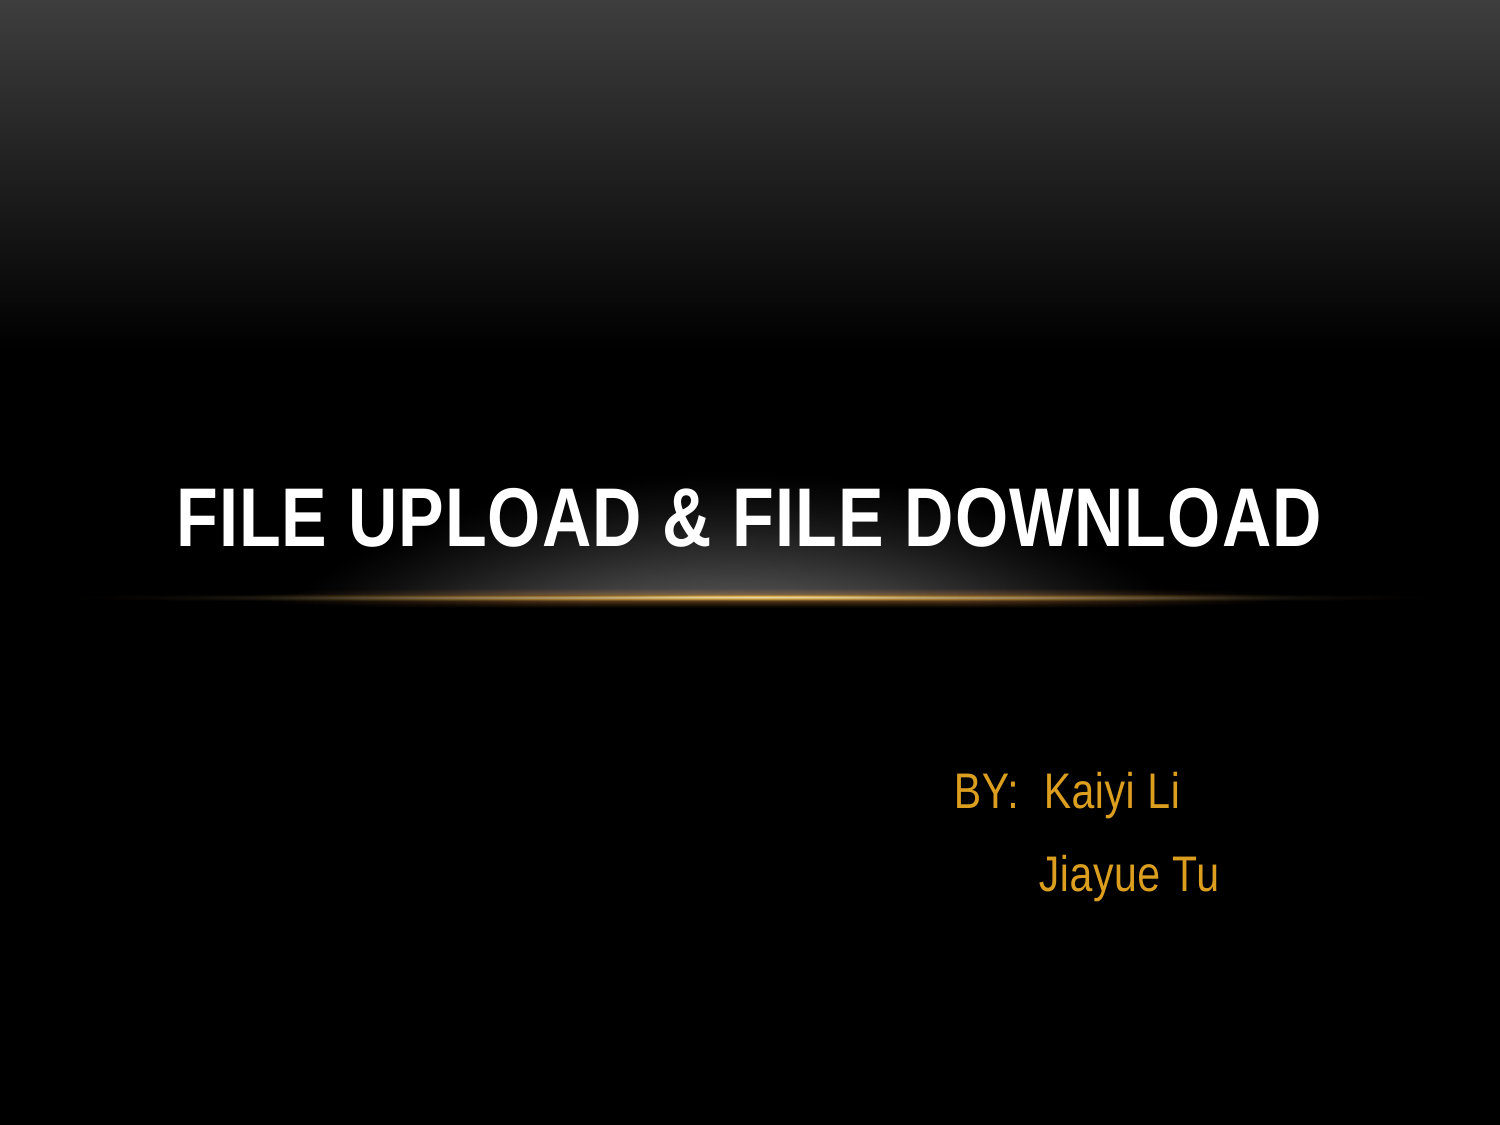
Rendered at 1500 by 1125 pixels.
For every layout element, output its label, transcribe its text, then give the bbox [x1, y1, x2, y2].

subtitle BY: Kaiyi Li Jiayue Tu [938, 751, 1353, 953]
title FILE UPLOAD & FILE DOWNLOAD [112, 329, 1388, 571]
picture [0, 0, 1500, 750]
